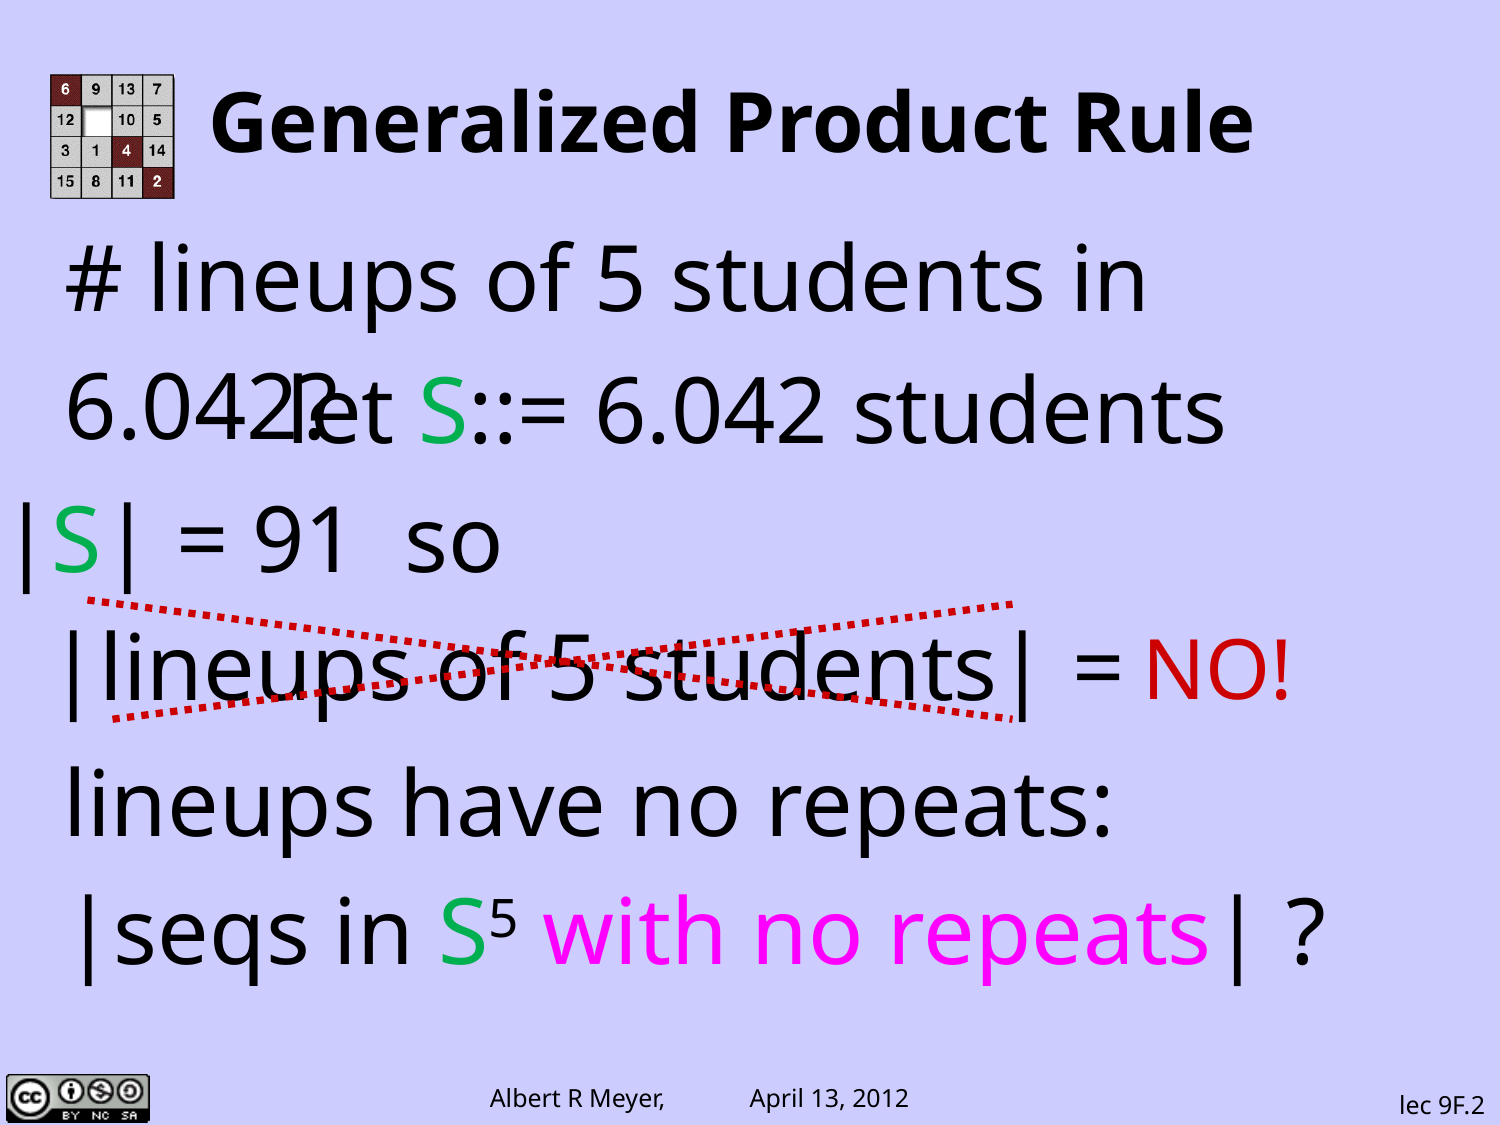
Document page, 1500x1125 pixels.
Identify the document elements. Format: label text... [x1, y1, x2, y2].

picture [6, 1074, 150, 1123]
text_box NO! [1127, 608, 1403, 724]
text_box lineups have no repeats: |seqs in S5 with no repeats| ? [48, 737, 1454, 991]
text_box let S::= 6.042 students |S| = 91 so |lineups of 5 students| = 915 ? [0, 344, 1490, 726]
slide_number lec 9F.2 [1249, 1082, 1500, 1125]
text_box # lineups of 5 students in 6.042? [50, 212, 1438, 344]
title Generalized Product Rule [193, 24, 1432, 213]
picture [50, 74, 175, 199]
